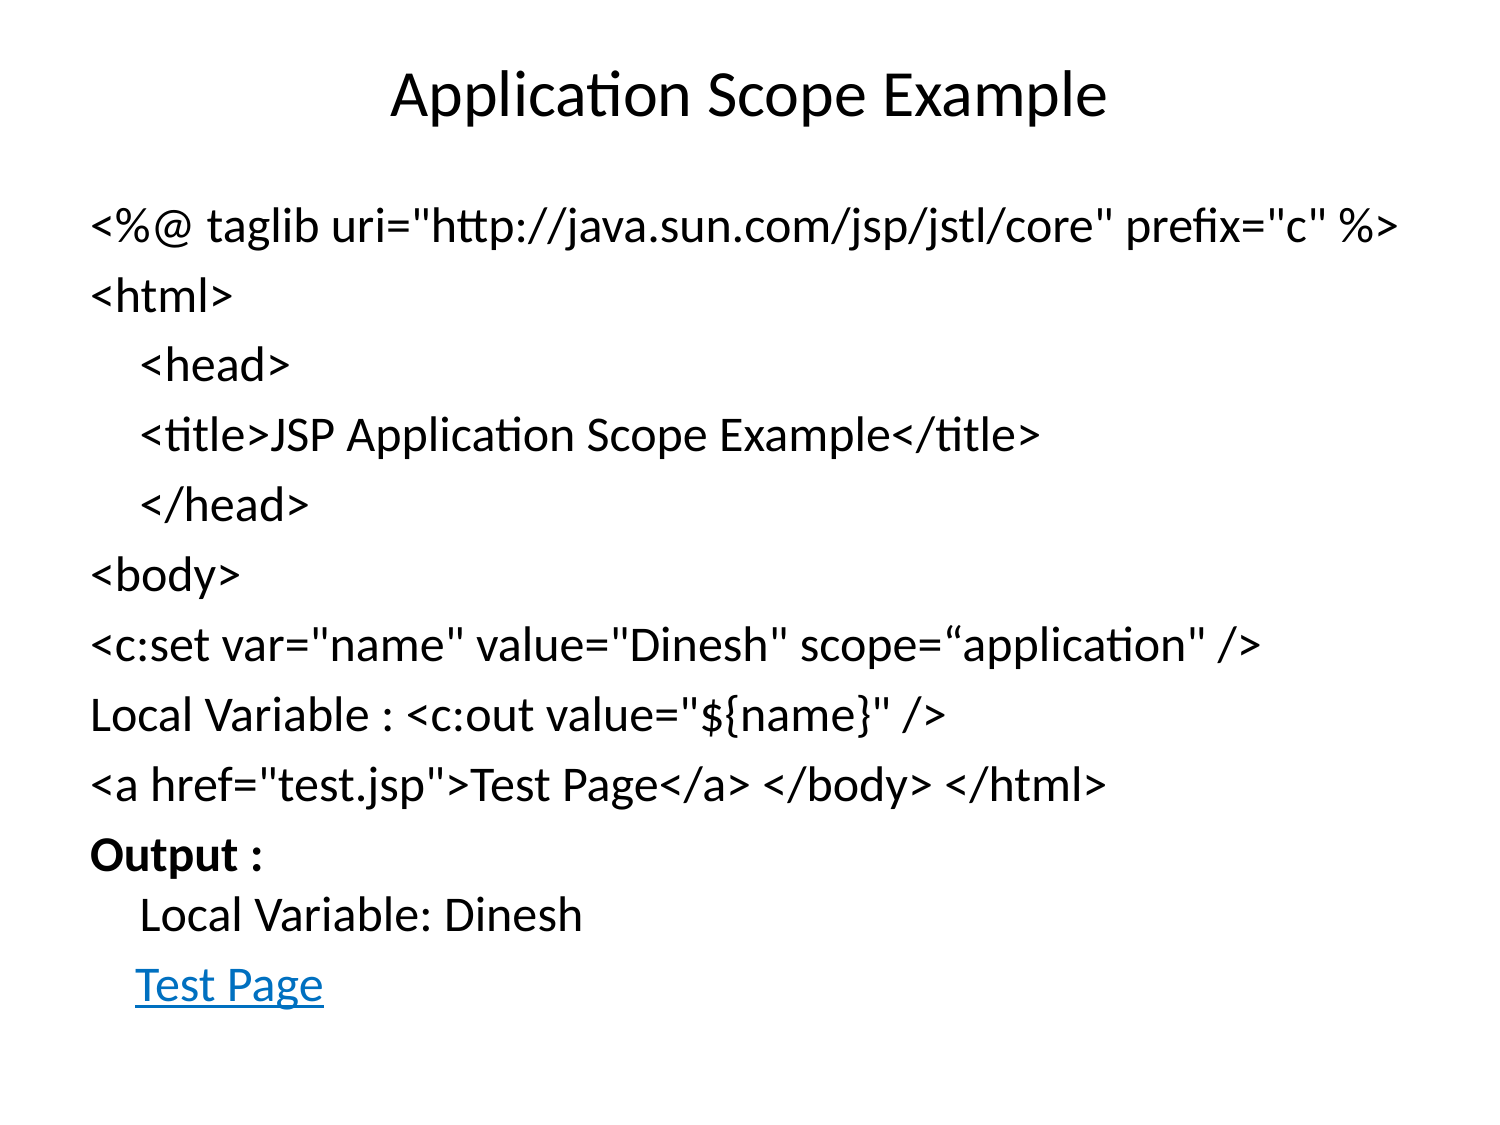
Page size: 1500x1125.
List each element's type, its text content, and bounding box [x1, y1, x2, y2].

list <%@ taglib uri="http://java.sun.com/jsp/jstl/core" prefix="c" %> <html> <head> <title>JSP Application Scope Example</title> </head> <body> <c:set var="name" value="Dinesh" scope=“application" /> Local Variable : <c:out value="${name}" /> <a href="test.jsp">Test Page</a> </body> </html> Output : Local Variable: Dinesh Test Page [75, 184, 1425, 1083]
title Application Scope Example [75, 42, 1425, 138]
